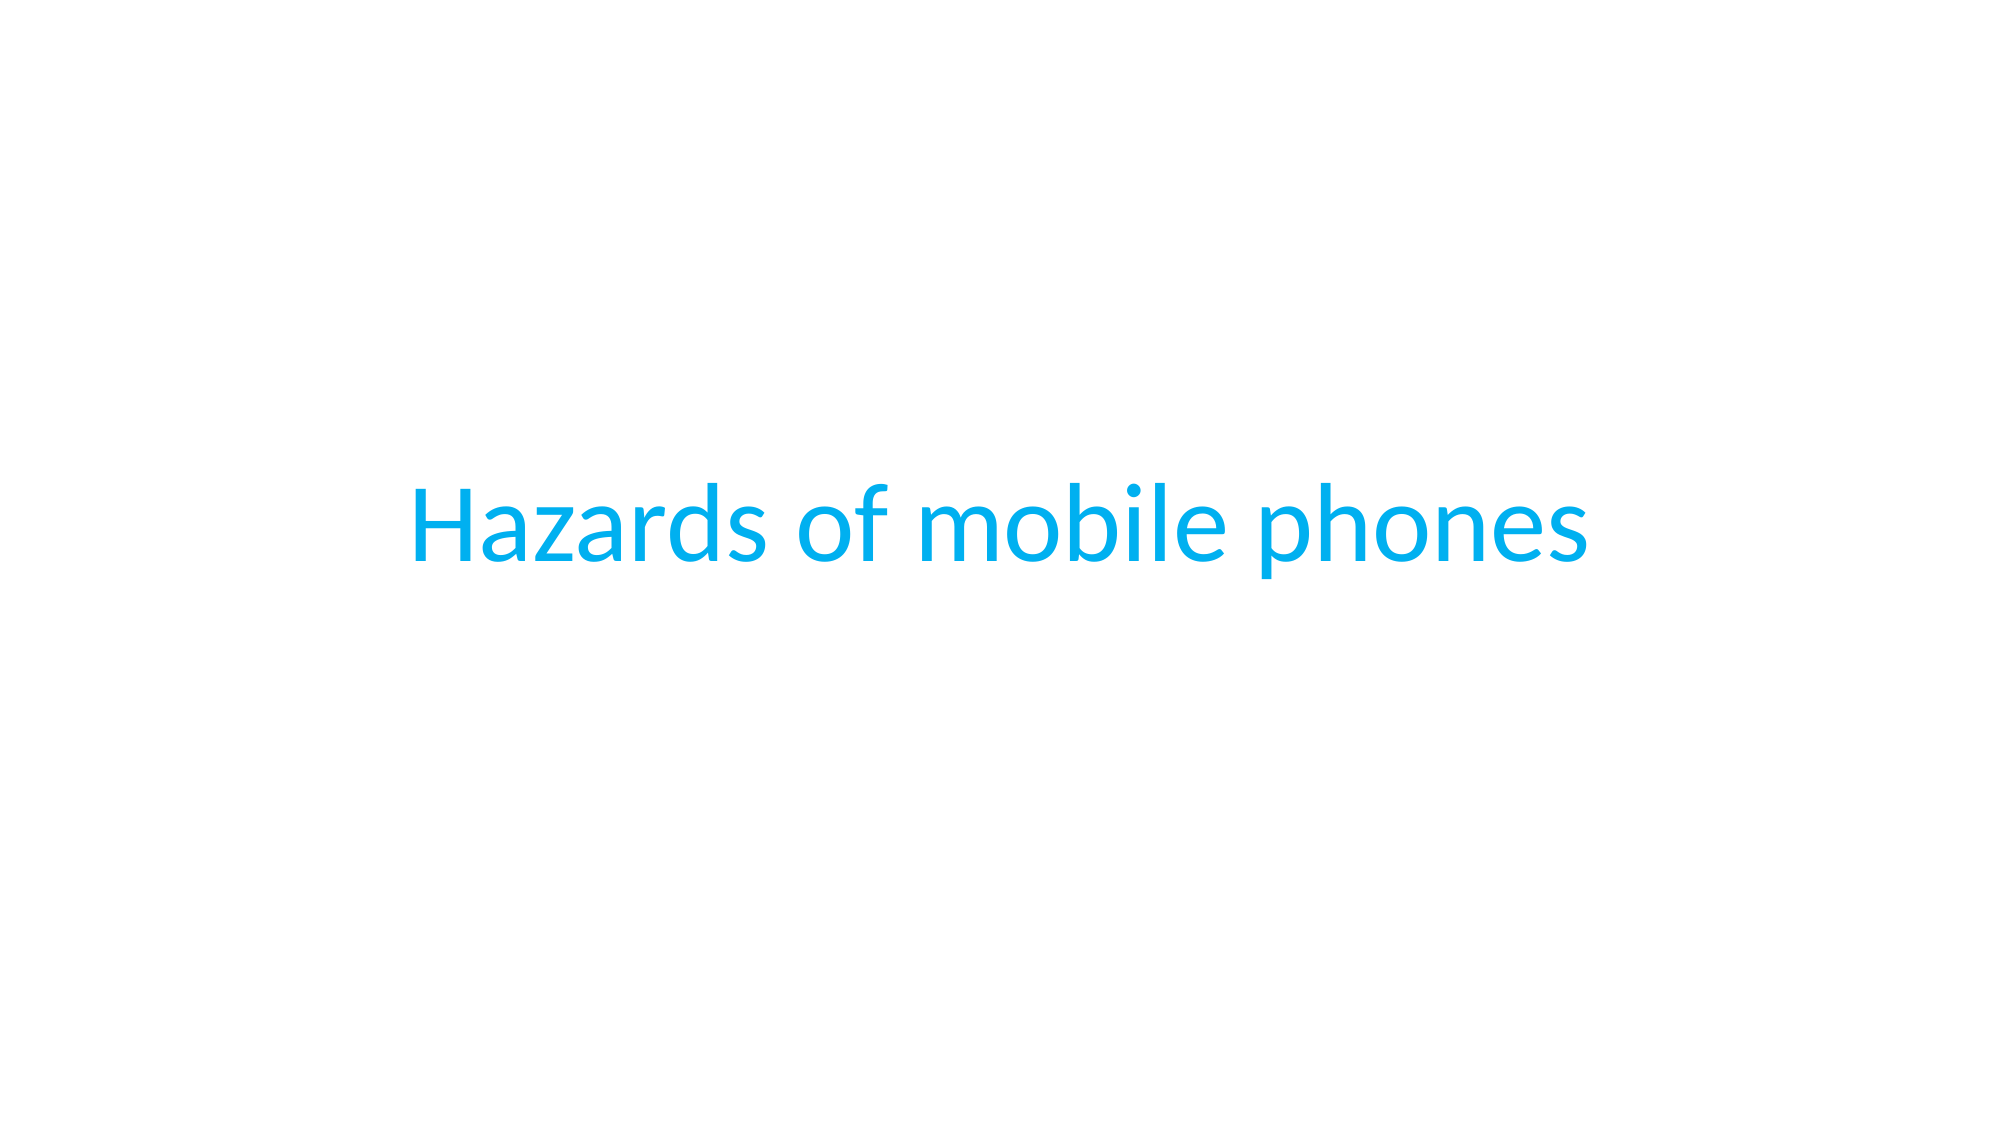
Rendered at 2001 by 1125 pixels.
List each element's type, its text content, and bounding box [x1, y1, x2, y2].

subtitle Hazards of mobile phones [249, 456, 1750, 618]
